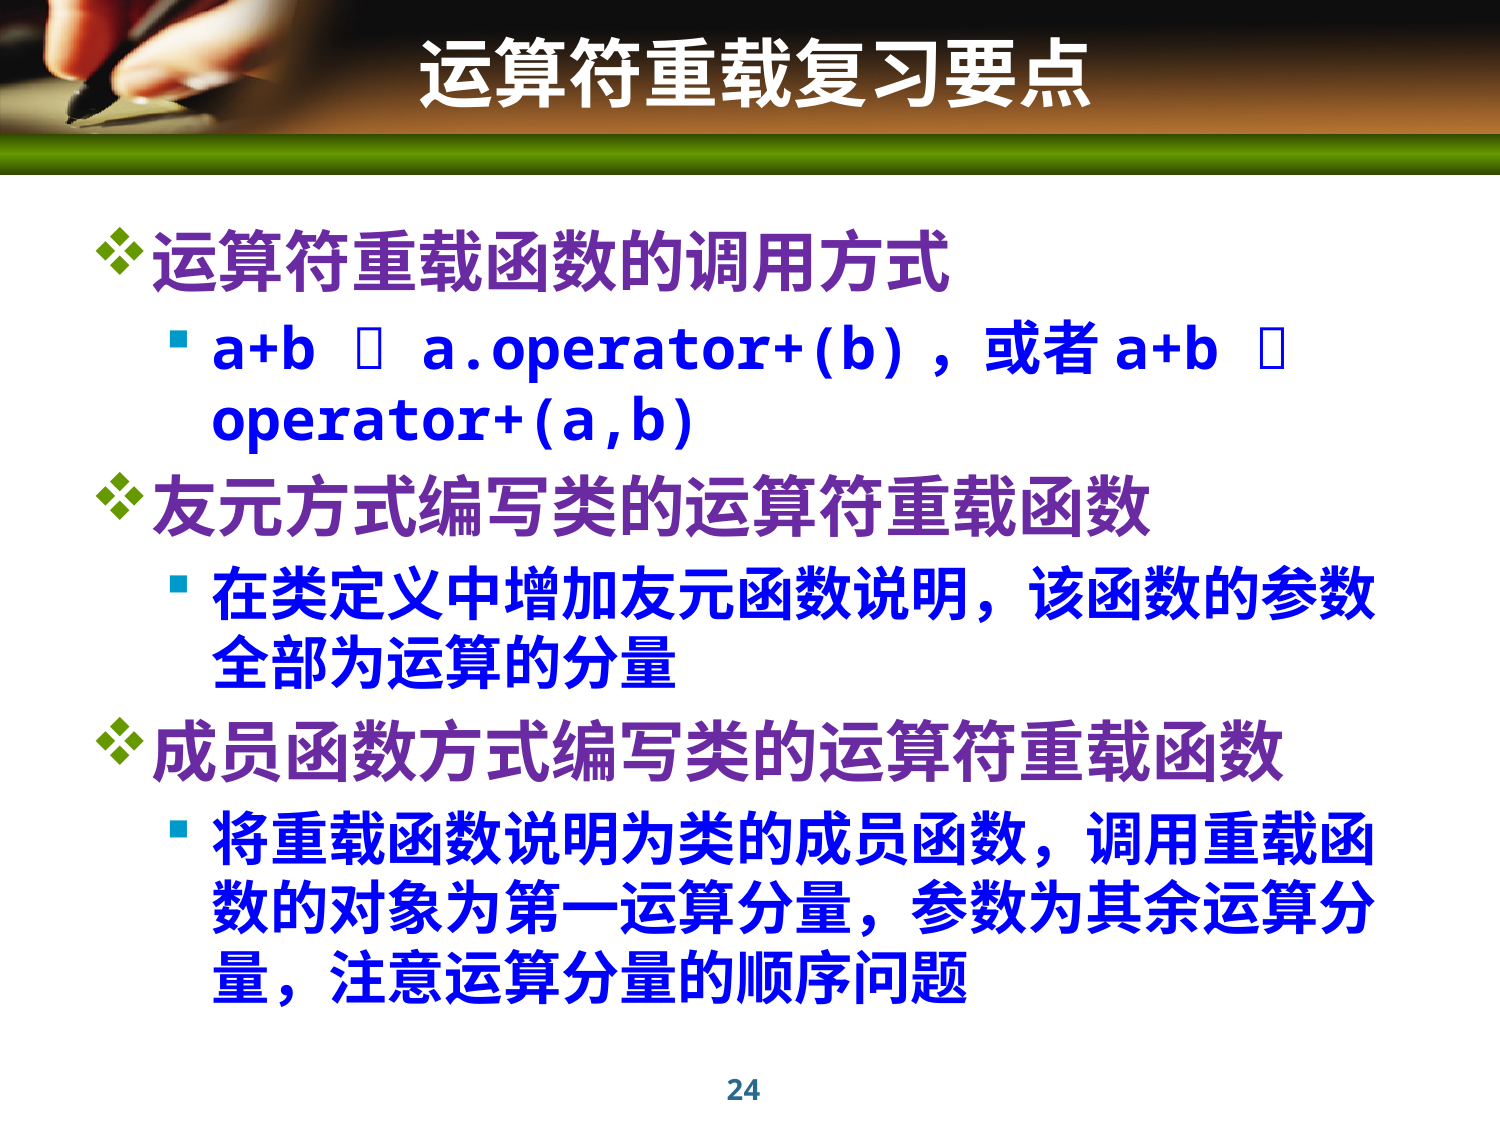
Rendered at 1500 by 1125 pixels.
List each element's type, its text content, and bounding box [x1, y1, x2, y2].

title 运算符重载复习要点 [74, 24, 1438, 118]
slide_number 24 [607, 1063, 880, 1112]
picture [0, 0, 1500, 134]
list 运算符重载函数的调用方式 a+b  a.operator+(b)，或者a+b  operator+(a,b) 友元方式编写类的运算符重载函数 在类定义中增加友元函数说明，该函数的参数全部为运算的分量 成员函数方式编写类的运算符重载函数 将重载函数说明为类的成员函数，调用重载函数的对象为第一运算分量，参数为其余运算分量，注意运算分量的顺序问题 [74, 212, 1413, 1038]
